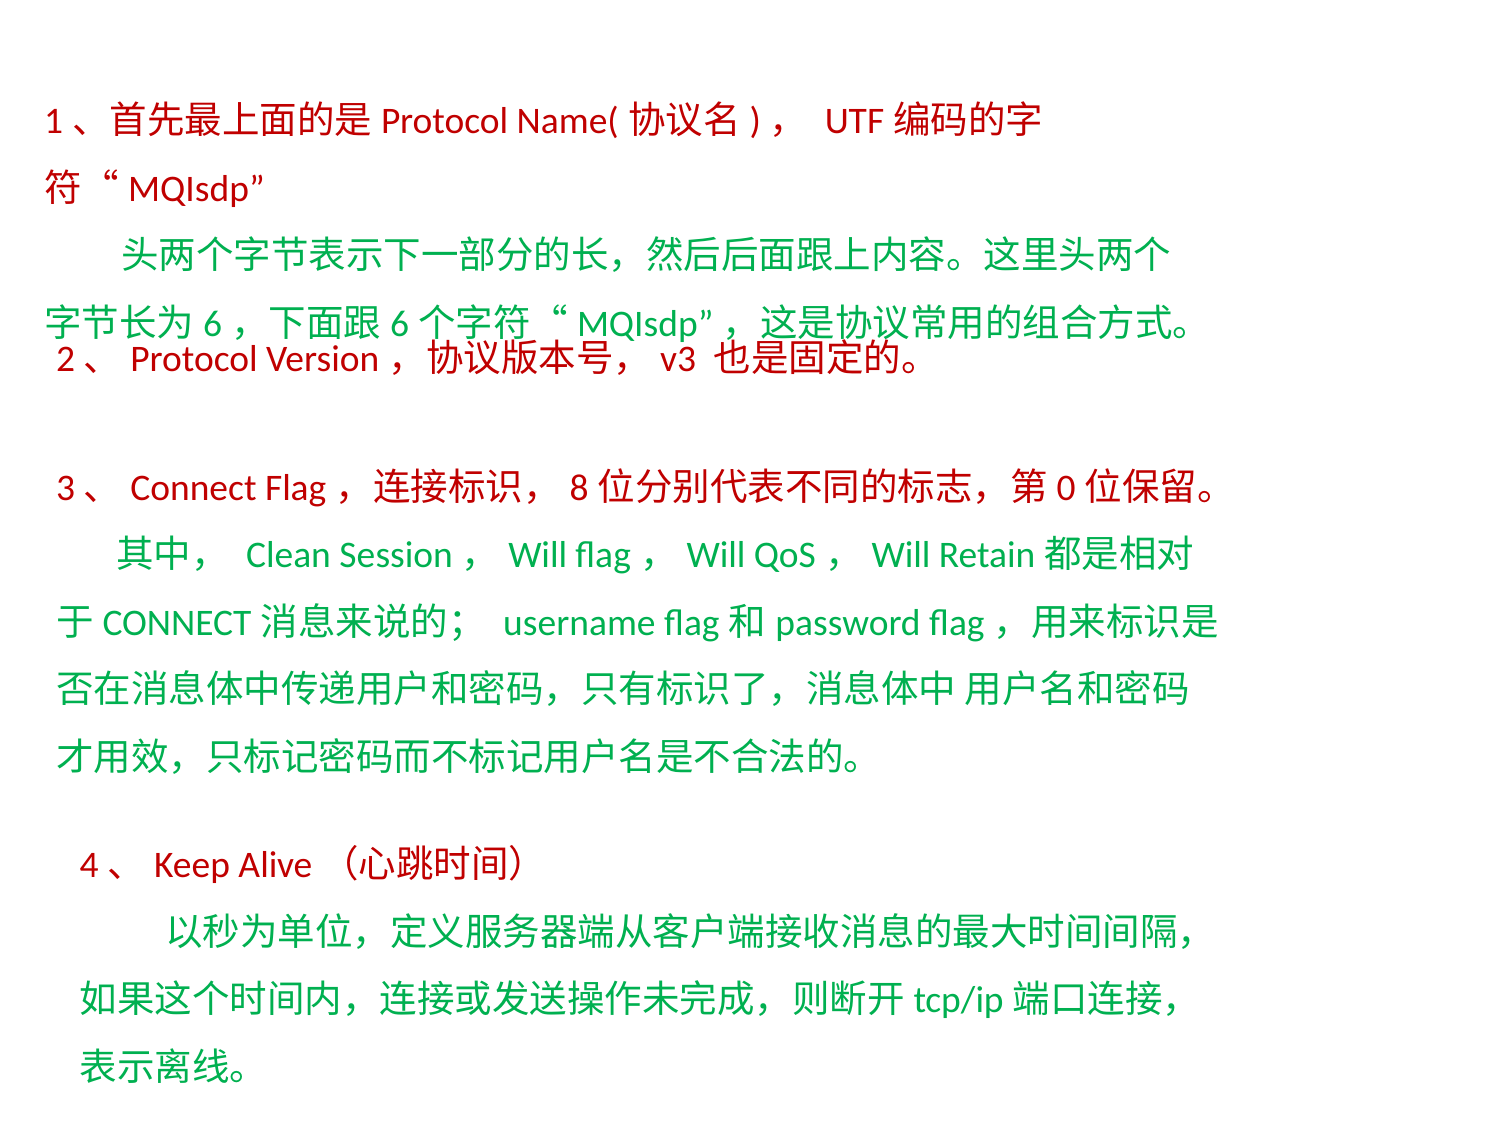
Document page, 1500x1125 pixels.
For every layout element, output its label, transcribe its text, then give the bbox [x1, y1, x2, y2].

text_box 2、Protocol Version，协议版本号，v3 也是固定的。 [41, 326, 1187, 386]
text_box 4、Keep Alive（心跳时间） 以秒为单位，定义服务器端从客户端接收消息的最大时间间隔，如果这个时间内，连接或发送操作未完成，则断开tcp/ip端口连接，表示离线。 [64, 810, 1223, 1096]
text_box 3、Connect Flag，连接标识，8位分别代表不同的标志，第0位保留。 其中， Clean Session，Will flag，Will QoS，Will Retain都是相对于CONNECT消息来说的； username flag和password flag，用来标识是否在消息体中传递用户和密码，只有标识了，消息体中 用户名和密码才用效，只标记密码而不标记用户名是不合法的。 [41, 432, 1235, 785]
text_box 1、首先最上面的是Protocol Name(协议名)， UTF编码的字符“MQIsdp” 头两个字节表示下一部分的长，然后后面跟上内容。这里头两个字节长为6，下面跟6个字符“MQIsdp”，这是协议常用的组合方式。 [29, 66, 1211, 352]
